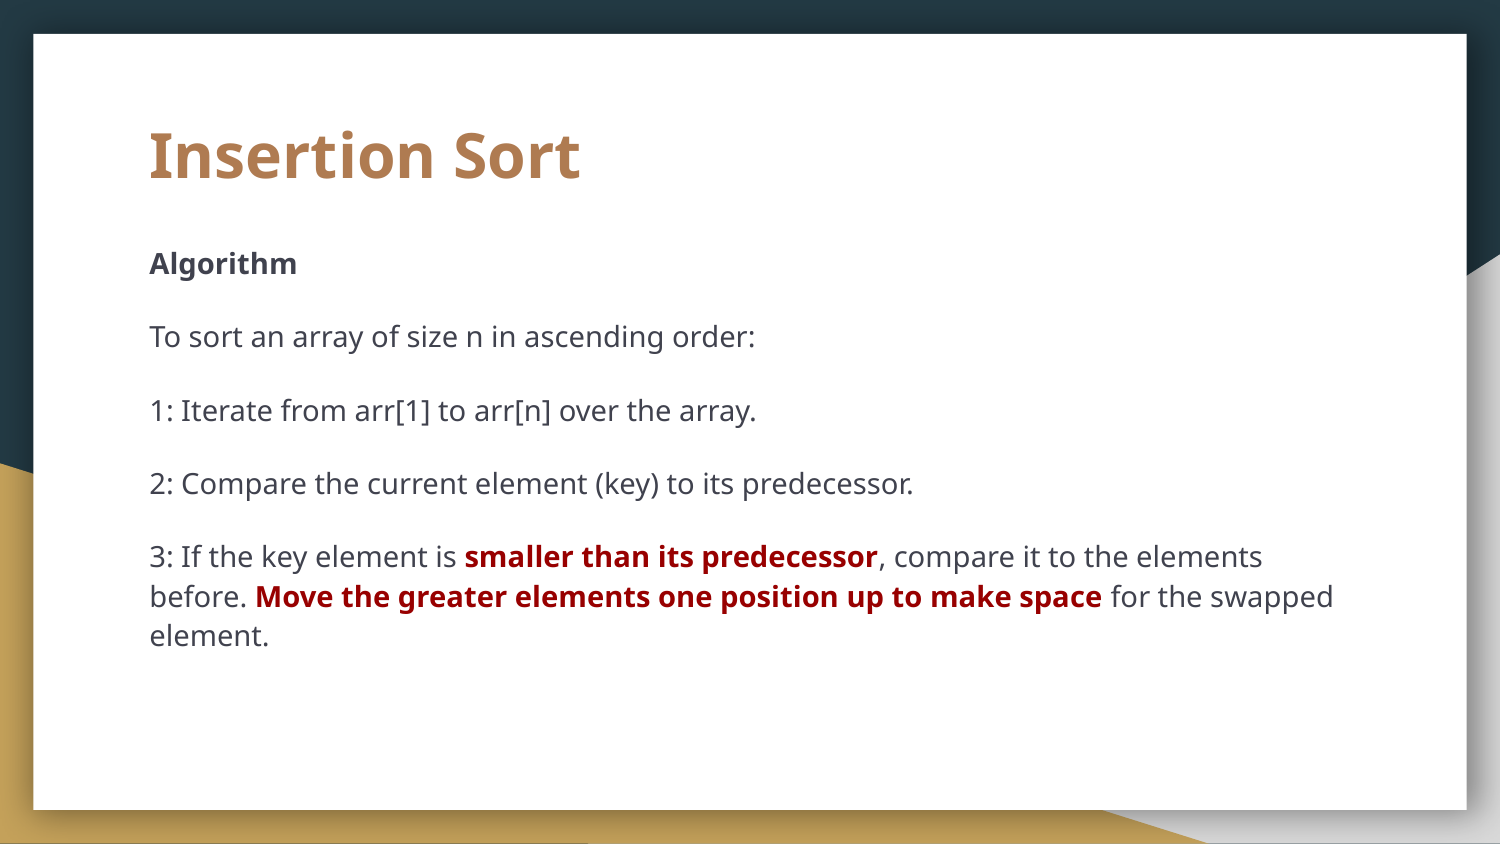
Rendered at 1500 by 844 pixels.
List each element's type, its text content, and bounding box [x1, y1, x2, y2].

title Insertion Sort [134, 101, 1366, 185]
list Algorithm To sort an array of size n in ascending order: 1: Iterate from arr[1] to arr[n] over the array. 2: Compare the current element (key) to its predecessor. 3: If the key element is smaller than its predecessor, compare it to the elements before. Move the greater elements one position up to make space for the swapped element. [134, 225, 1366, 729]
